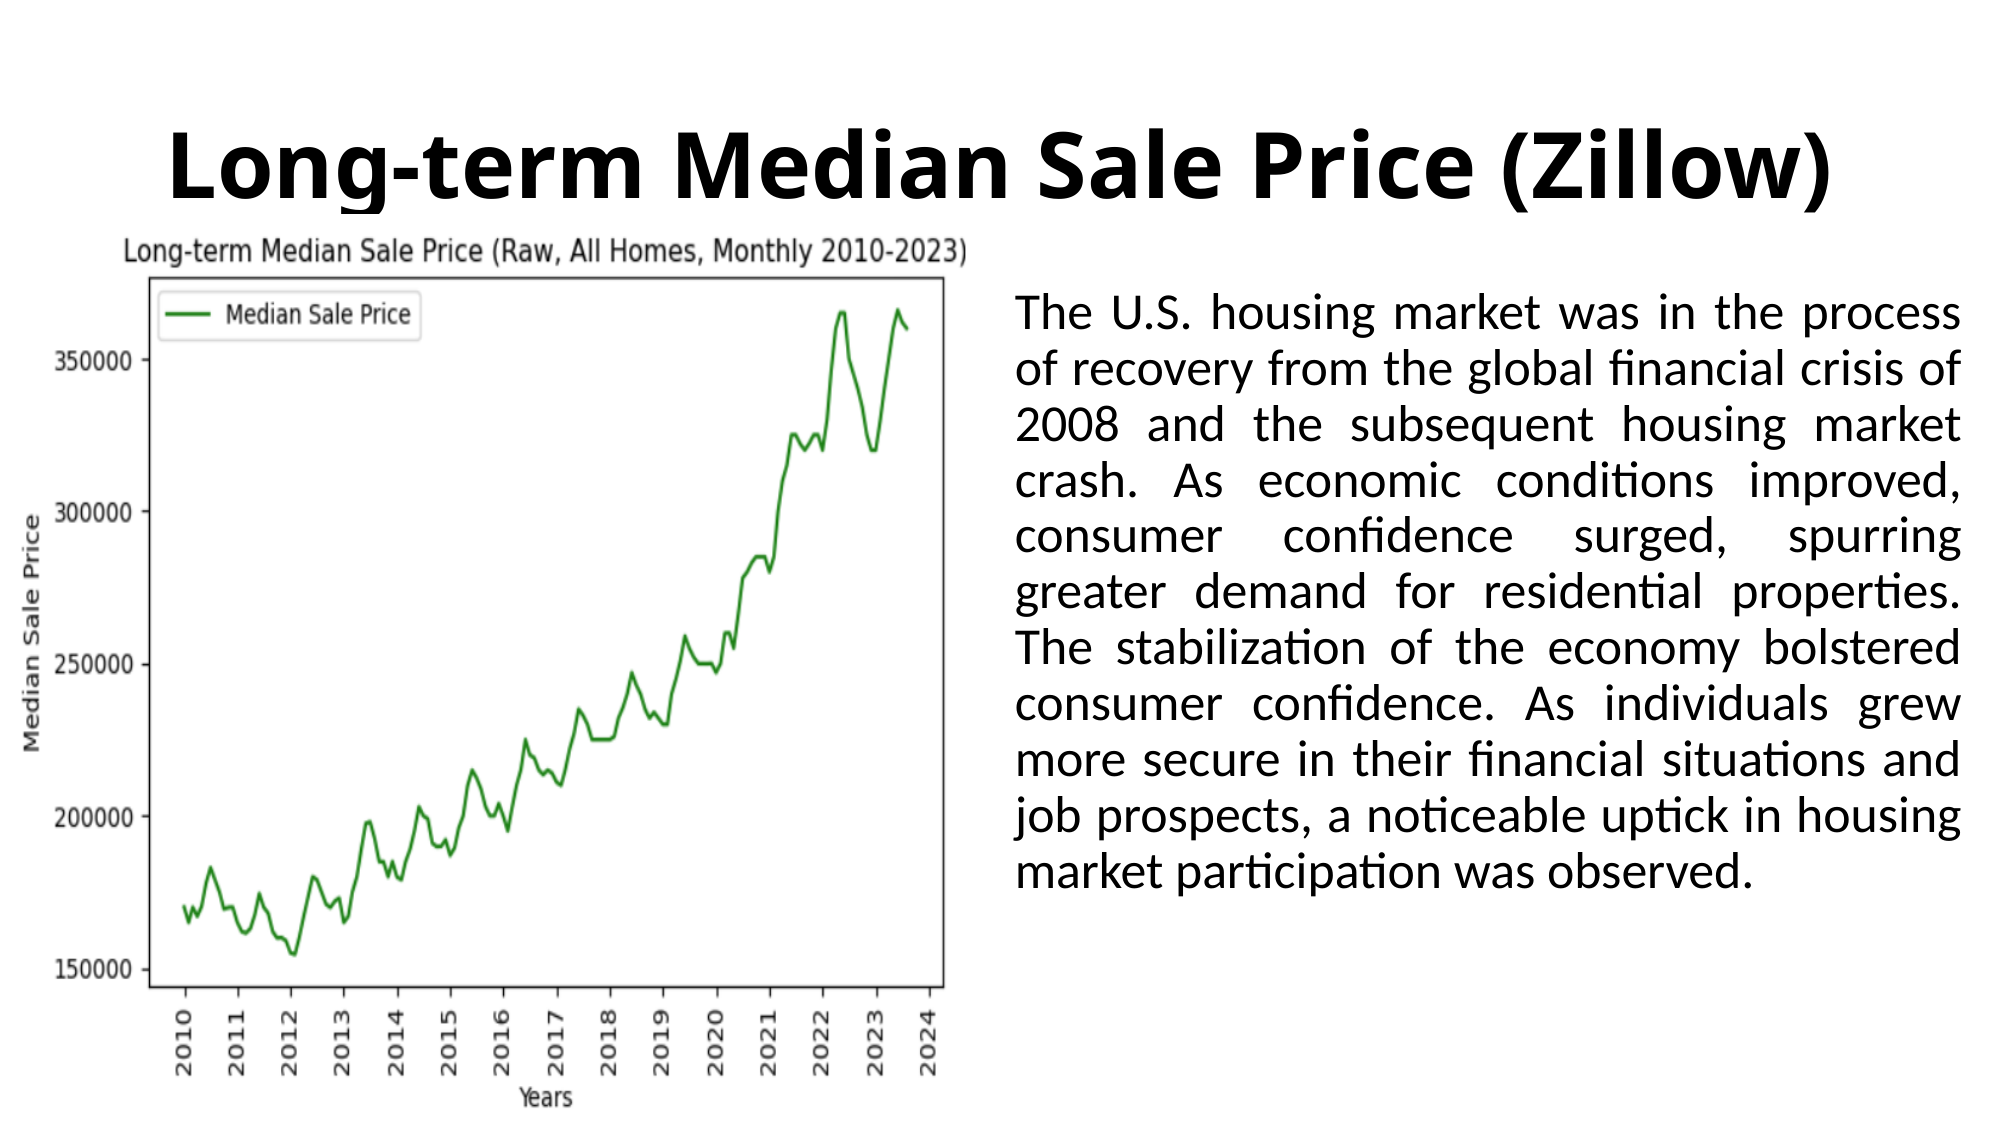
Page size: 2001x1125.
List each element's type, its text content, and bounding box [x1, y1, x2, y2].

title Long-term Median Sale Price (Zillow) [137, 59, 1863, 277]
picture [0, 214, 1000, 1125]
list The U.S. housing market was in the process of recovery from the global financial crisis of 2008 and the subsequent housing market crash. As economic conditions improved, consumer confidence surged, spurring greater demand for residential properties. The stabilization of the economy bolstered consumer confidence. As individuals grew more secure in their financial situations and job prospects, a noticeable uptick in housing market participation was observed. [1000, 277, 1979, 991]
